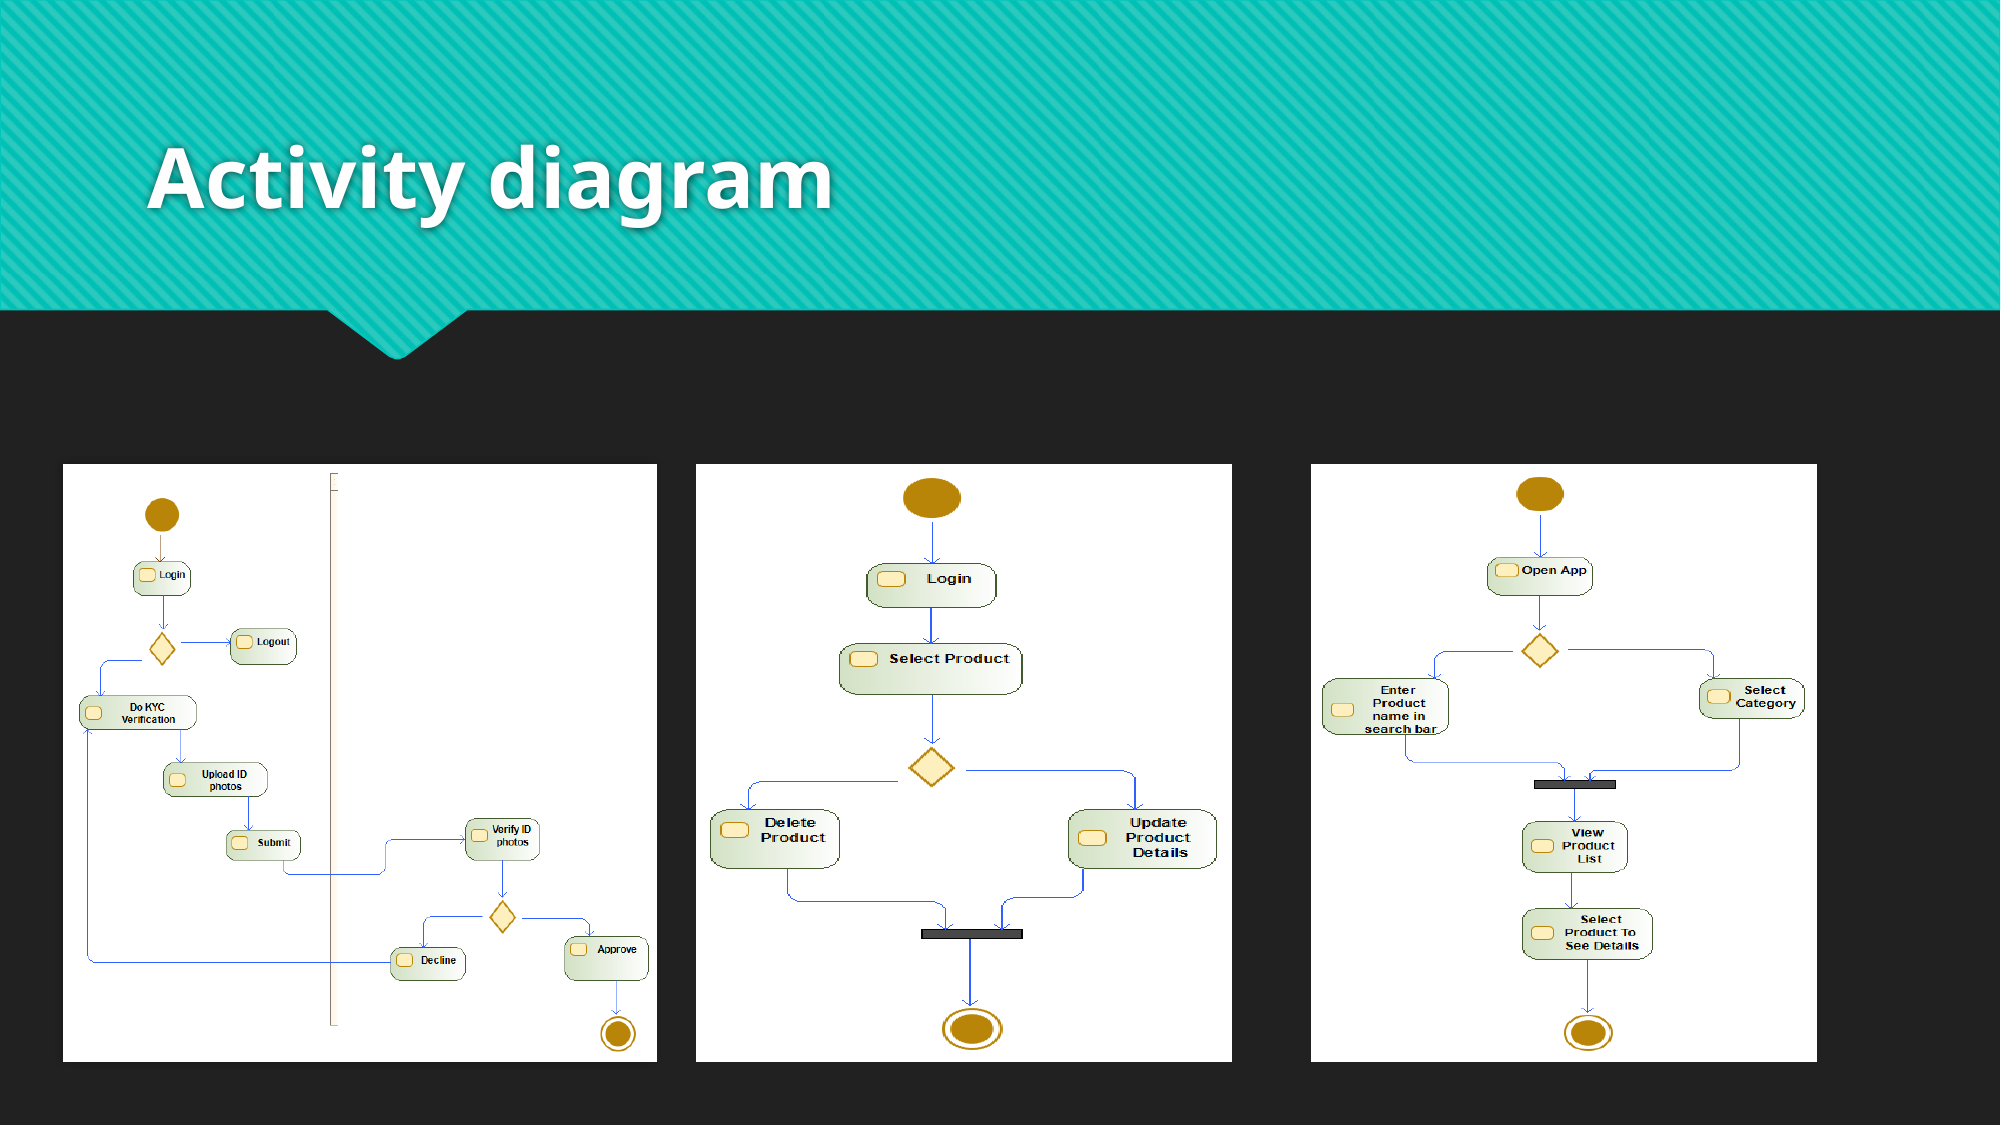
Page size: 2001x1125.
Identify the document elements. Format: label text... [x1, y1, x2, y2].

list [63, 464, 657, 1062]
picture [1311, 464, 1817, 1062]
picture [696, 464, 1232, 1062]
title Activity diagram [132, 73, 1868, 233]
